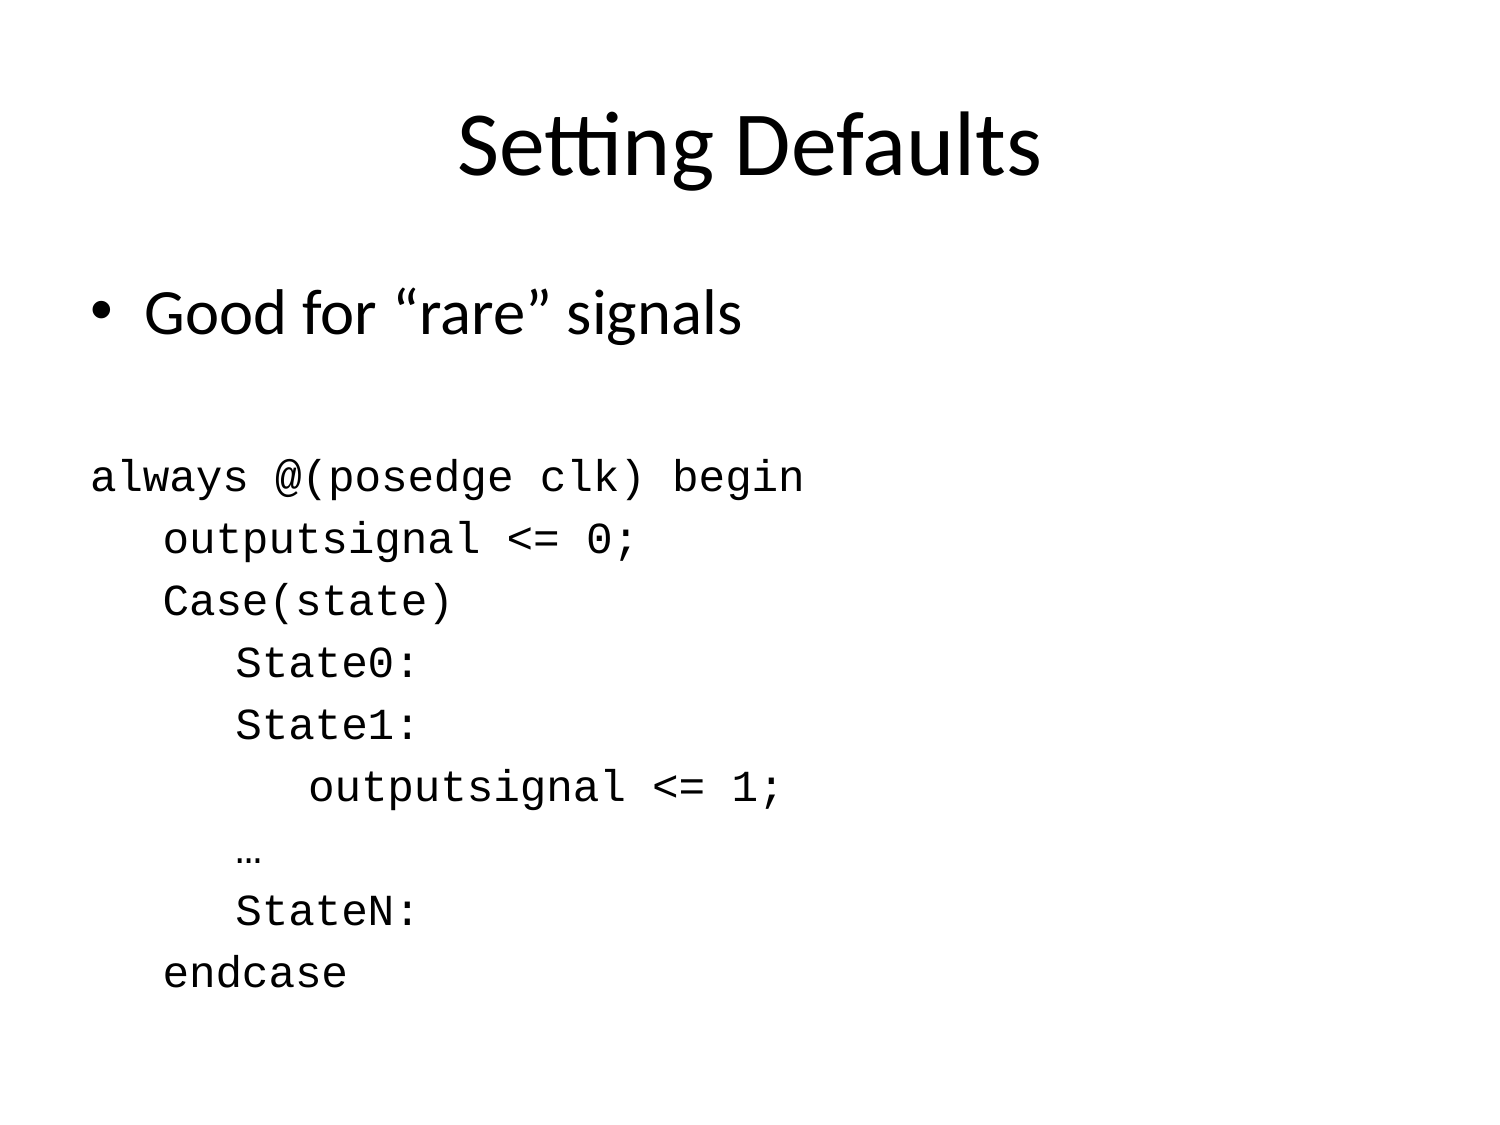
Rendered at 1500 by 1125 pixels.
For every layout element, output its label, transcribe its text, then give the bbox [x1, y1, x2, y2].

list Good for “rare” signals always @(posedge clk) begin outputsignal <= 0; Case(state) State0: State1: outputsignal <= 1; … StateN: endcase [75, 262, 1425, 1005]
title Setting Defaults [75, 45, 1425, 233]
